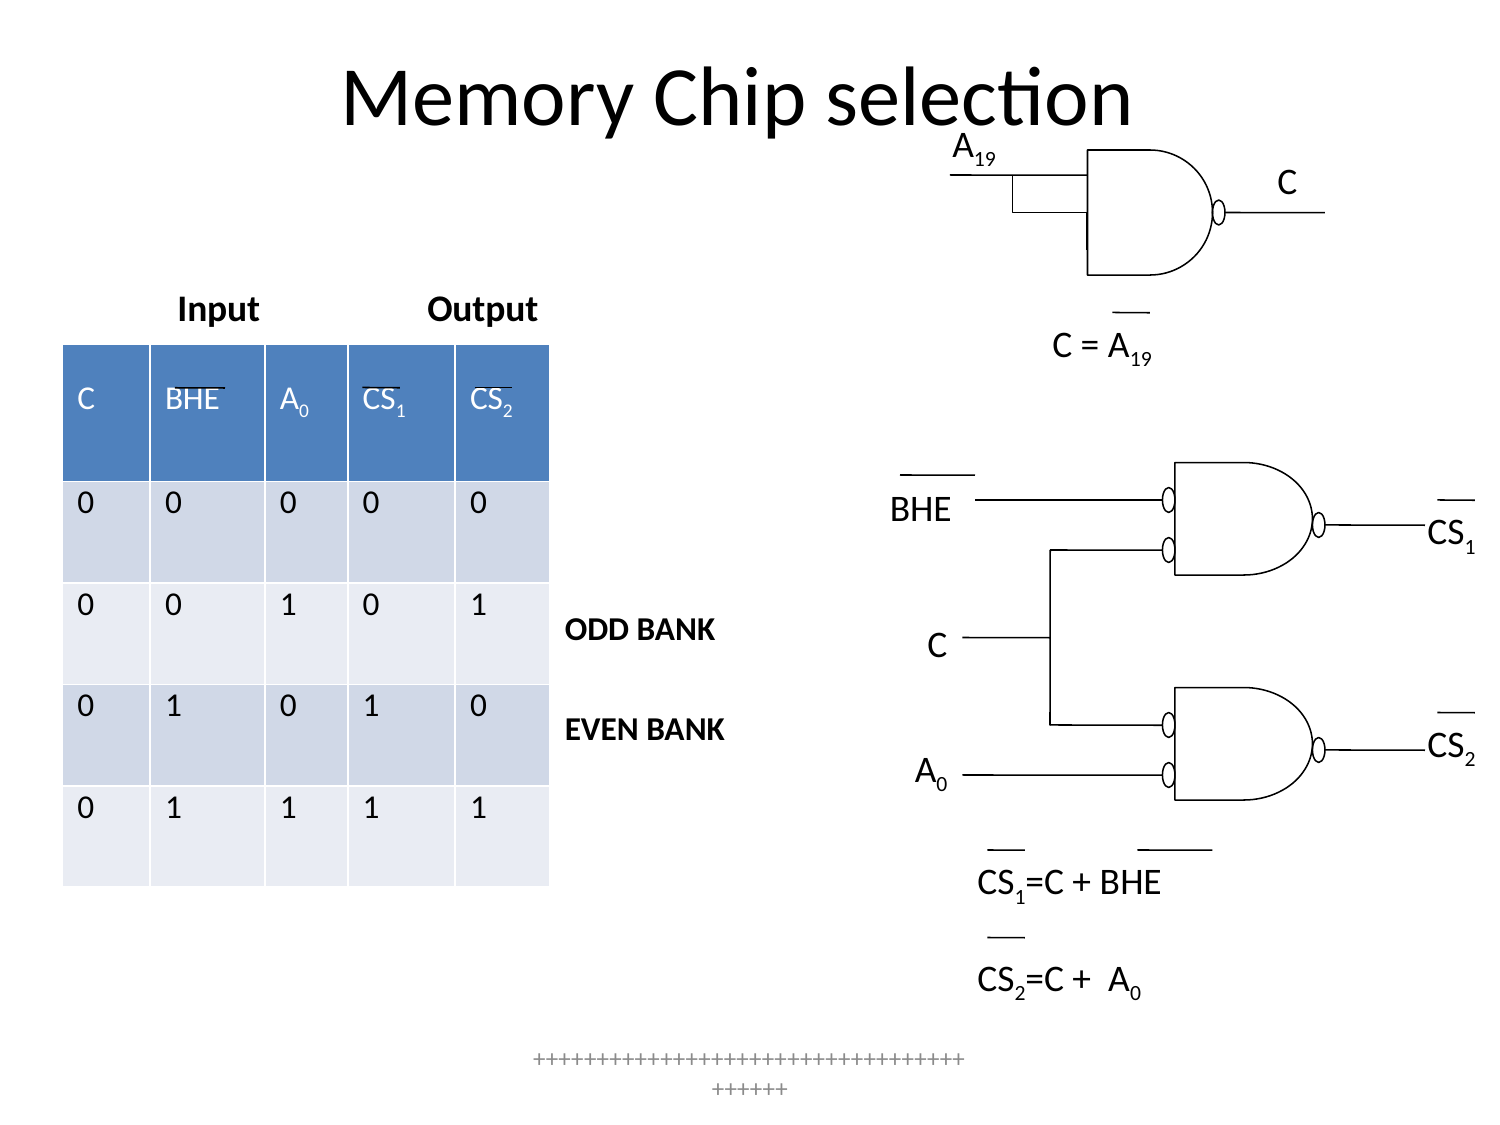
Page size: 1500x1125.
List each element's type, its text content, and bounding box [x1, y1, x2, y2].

title Memory Chip selection [62, 33, 1413, 150]
text_box Input [162, 276, 412, 337]
text_box CS1 [1412, 499, 1500, 566]
text_box [1162, 487, 1175, 513]
text_box ODD BANK [549, 599, 813, 655]
text_box CS1=C + BHE CS2=C + A0 [962, 849, 1300, 1012]
table_cell 1 [151, 685, 264, 785]
table_cell 0 [151, 482, 264, 582]
text_box [1087, 149, 1213, 276]
table_cell 0 [349, 584, 454, 684]
text_box [1312, 737, 1325, 763]
table_cell 0 [456, 482, 549, 582]
table_cell 0 [266, 482, 347, 582]
text_box [1312, 512, 1325, 538]
table_cell 0 [349, 482, 454, 582]
table_header A0 [266, 345, 347, 481]
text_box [1012, 174, 1088, 250]
text_box [1162, 537, 1175, 563]
table_cell 1 [456, 787, 549, 886]
text_box C [912, 612, 1025, 673]
text_box [1212, 200, 1225, 225]
text_box A0 [899, 737, 988, 804]
text_box EVEN BANK [549, 699, 813, 755]
table_header CS2 [456, 345, 549, 481]
footer ++++++++++++++++++++++++++++++++++++++++ [512, 1042, 988, 1103]
text_box [1162, 762, 1175, 788]
table_cell 0 [151, 584, 264, 684]
text_box BHE [874, 476, 1013, 537]
table_cell 1 [266, 787, 347, 886]
table_cell 1 [456, 584, 549, 684]
table_cell 1 [266, 584, 347, 684]
table_cell 0 [63, 787, 149, 886]
table_header CS1 [349, 345, 454, 481]
table_header BHE [151, 345, 264, 481]
table_cell 1 [349, 787, 454, 886]
text_box [1174, 687, 1313, 801]
text_box C = A19 [1037, 312, 1300, 469]
table_cell 1 [151, 787, 264, 886]
table_cell 0 [63, 685, 149, 785]
table_cell 0 [63, 584, 149, 684]
table_header C [63, 345, 149, 481]
table_cell 0 [456, 685, 549, 785]
text_box [1162, 712, 1175, 738]
text_box [1174, 469, 1313, 576]
text_box Output [412, 276, 613, 337]
text_box A19 [937, 112, 1050, 179]
table_cell 0 [266, 685, 347, 785]
table_cell 1 [349, 685, 454, 785]
text_box CS2 [1412, 712, 1500, 779]
table_cell 0 [63, 482, 149, 582]
text_box C [1262, 149, 1375, 210]
